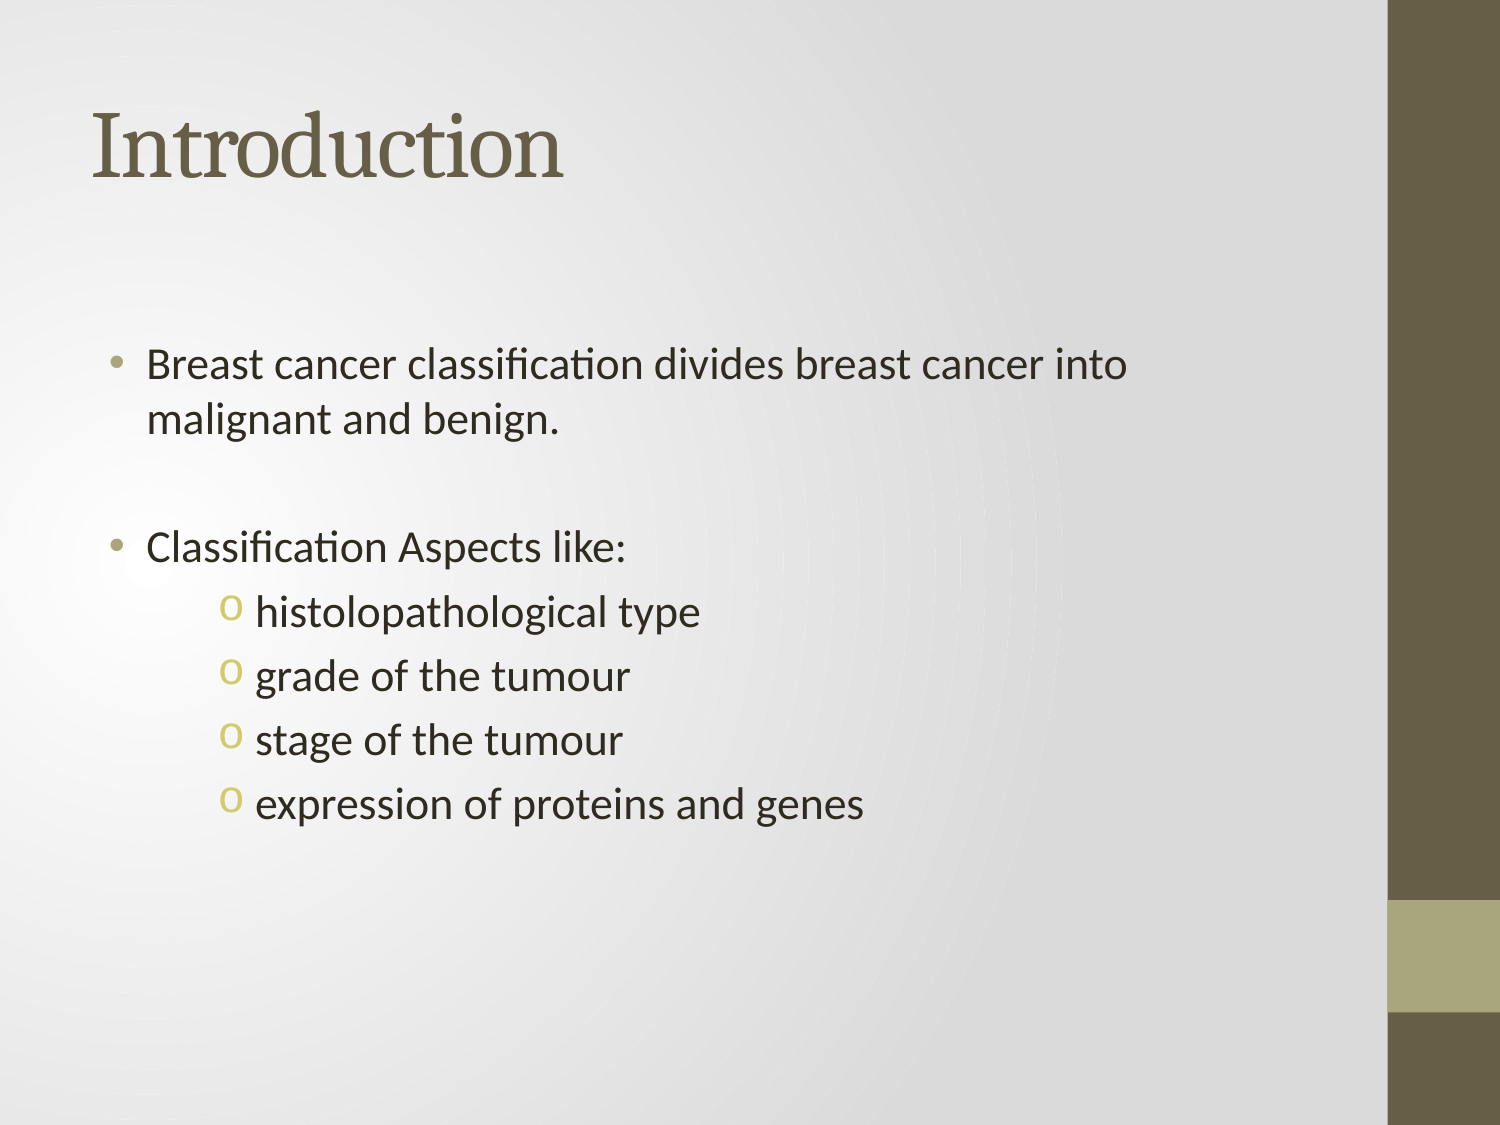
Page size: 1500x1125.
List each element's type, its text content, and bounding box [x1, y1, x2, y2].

title Introduction [75, 45, 1325, 233]
list Breast cancer classification divides breast cancer into malignant and benign. Classification Aspects like: histolopathological type grade of the tumour stage of the tumour expression of proteins and genes [75, 262, 1325, 1050]
